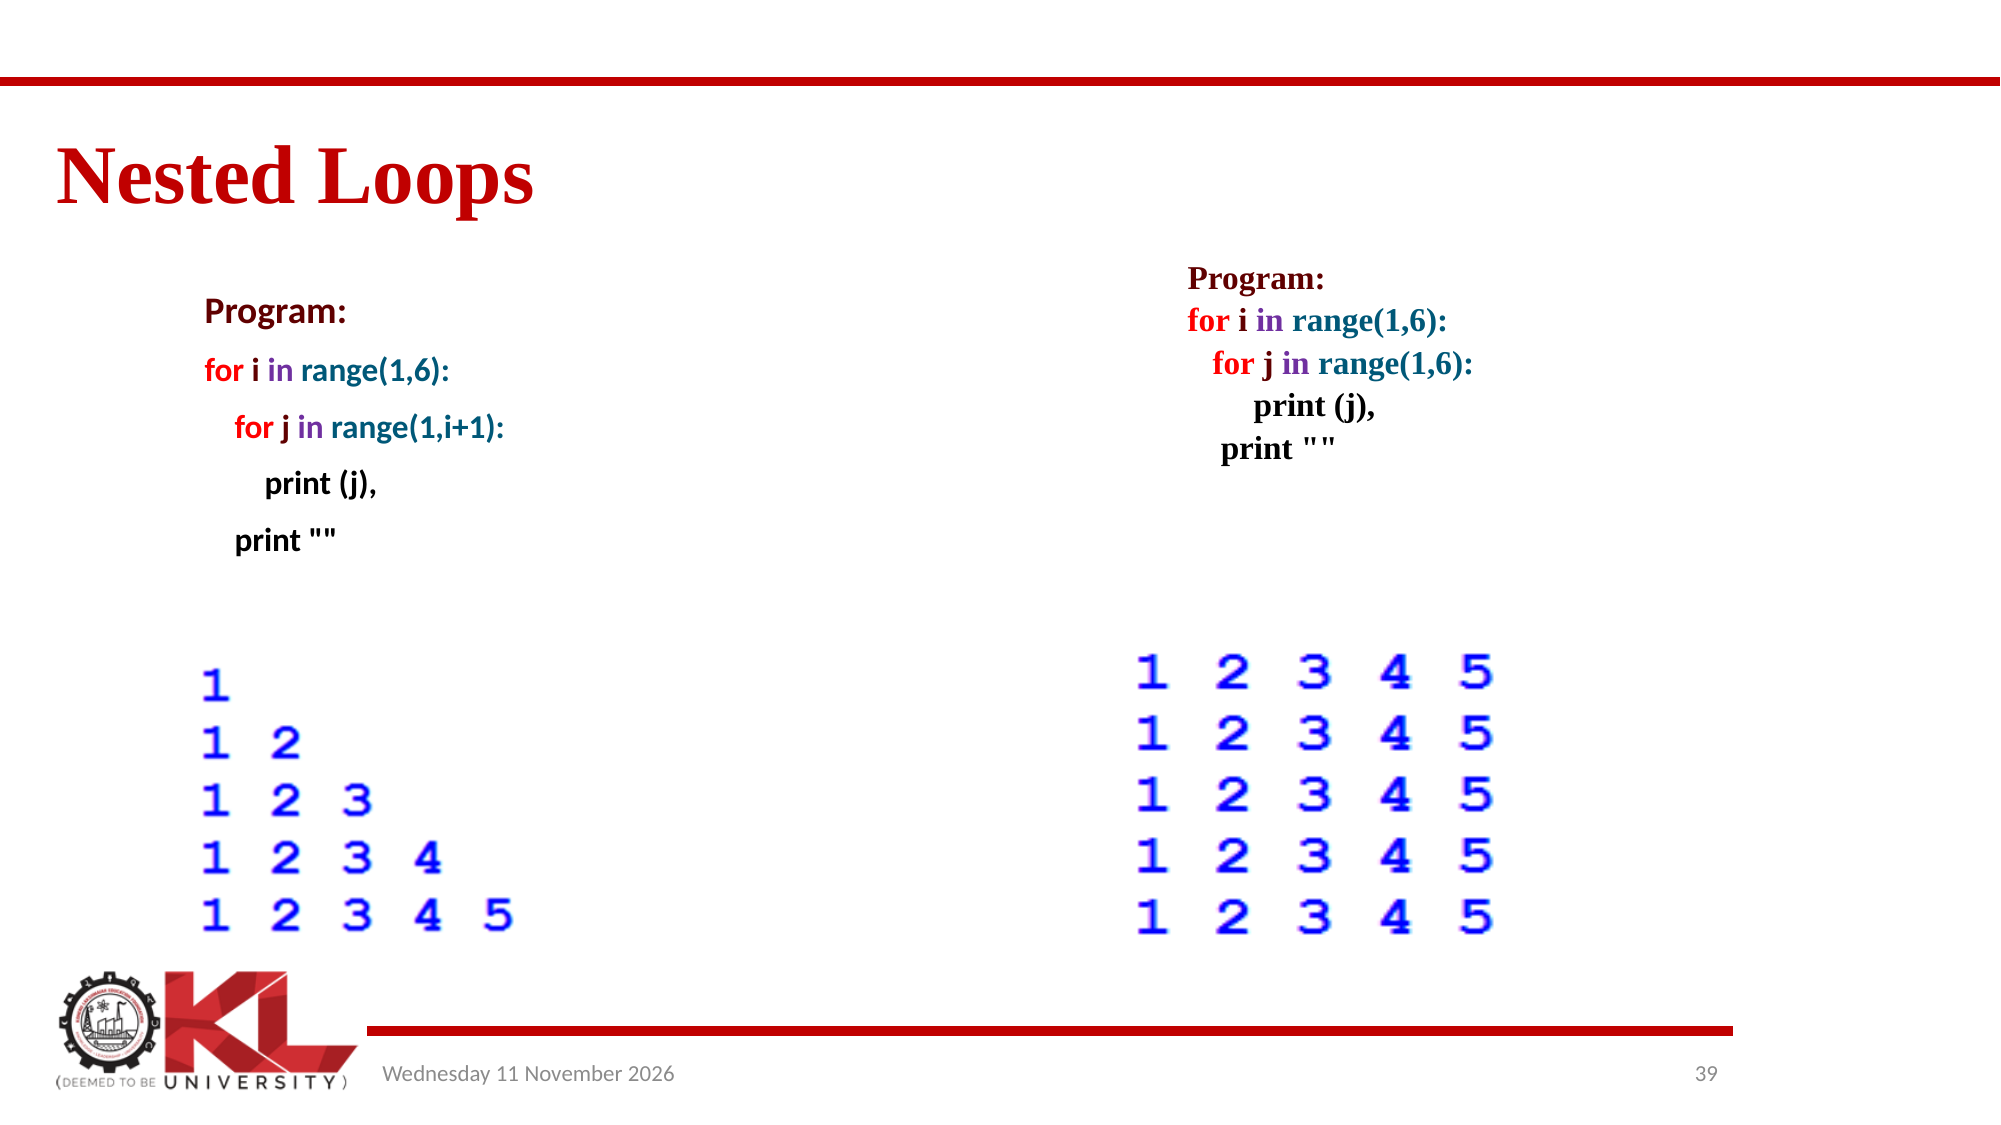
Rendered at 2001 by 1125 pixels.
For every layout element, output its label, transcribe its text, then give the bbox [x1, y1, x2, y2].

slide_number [367, 1042, 706, 1103]
picture [189, 650, 528, 945]
title Nested Loops [40, 81, 1963, 273]
slide_number 39 [1615, 1042, 1734, 1103]
list Program: for i in range(1,6): for j in range(1,6): print (j), print "" [1172, 253, 1581, 609]
picture [40, 962, 368, 1103]
list Program: for i in range(1,6): for j in range(1,i+1): print (j), print "" [189, 284, 675, 639]
picture [1121, 639, 1556, 956]
